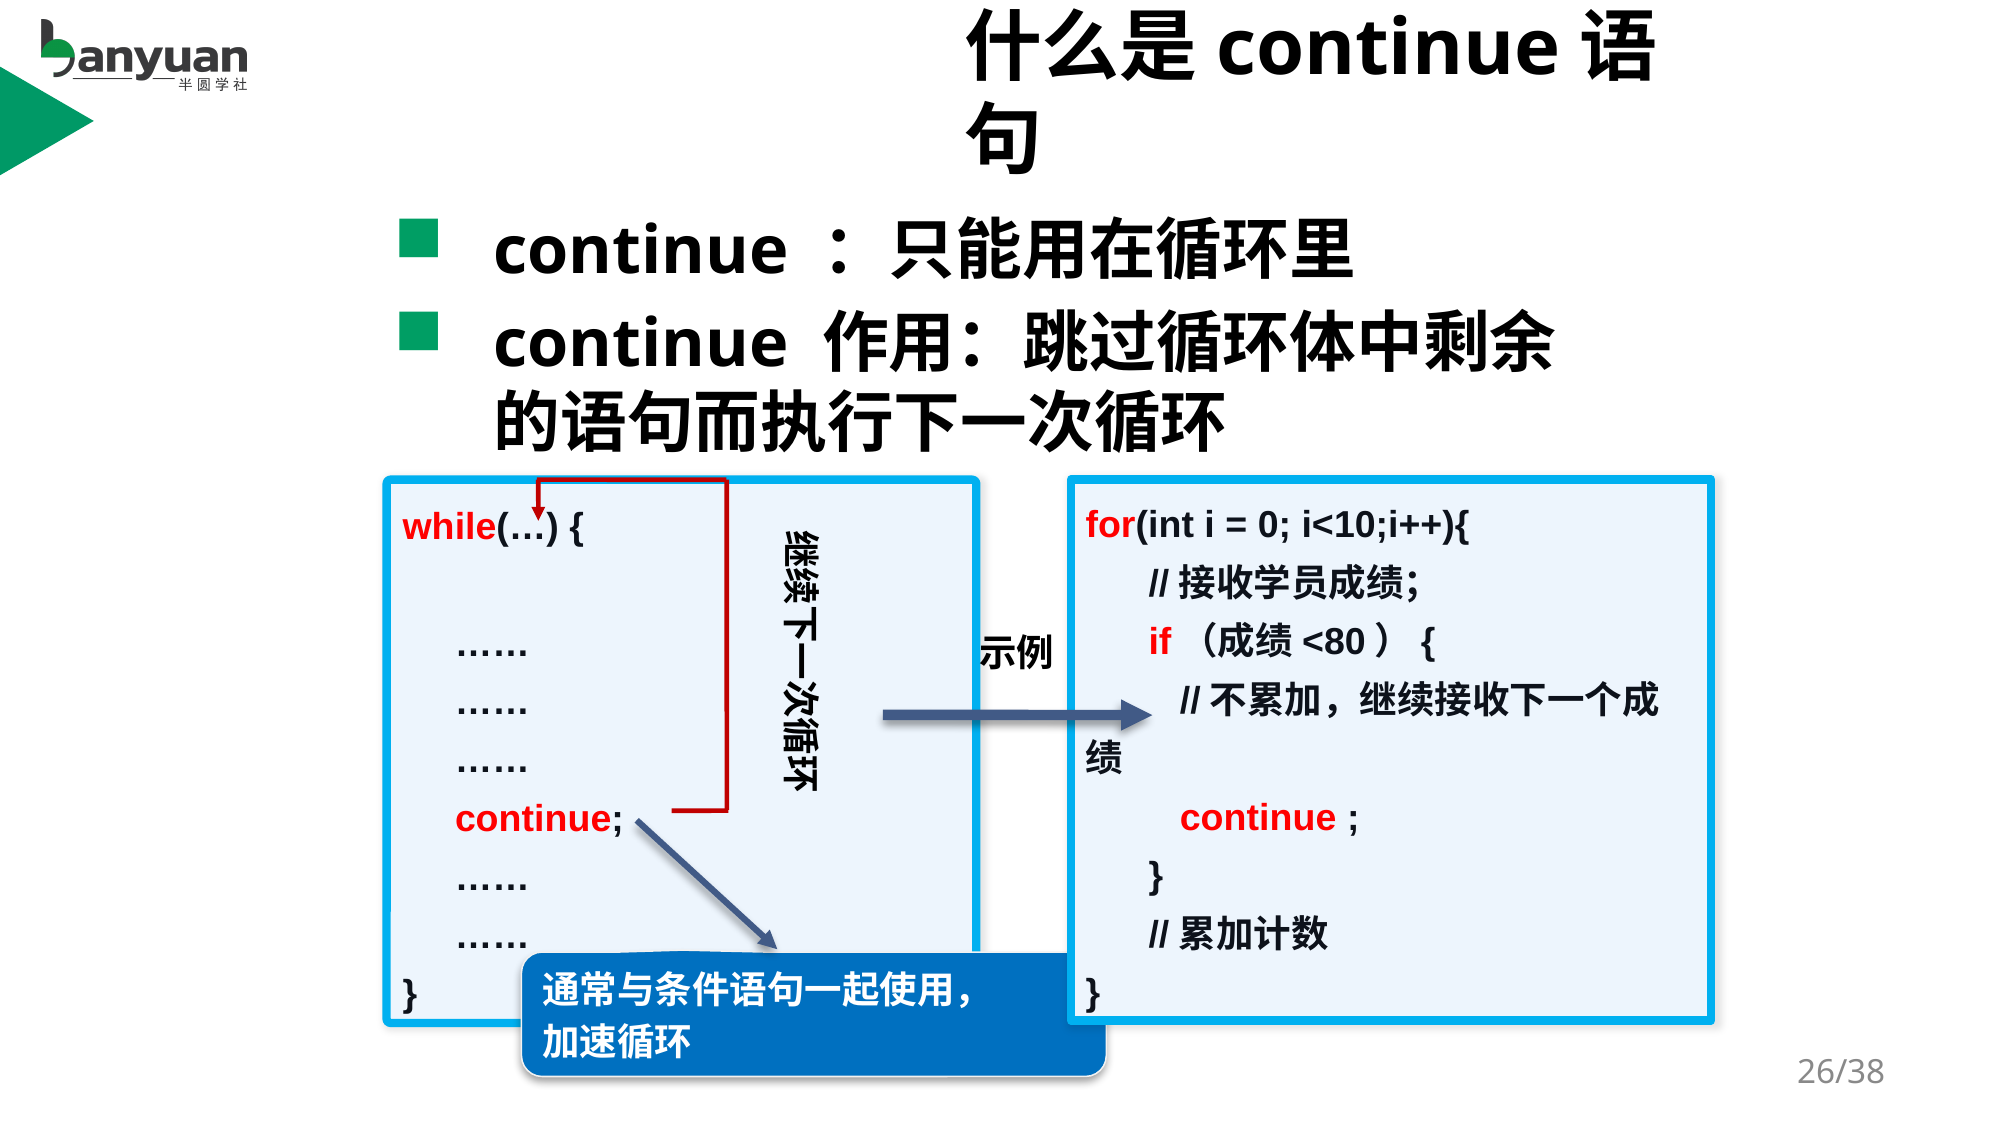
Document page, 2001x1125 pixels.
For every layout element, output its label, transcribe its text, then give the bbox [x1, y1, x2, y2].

picture [41, 19, 247, 91]
slide_number /38 [1433, 1042, 1901, 1104]
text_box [636, 820, 778, 950]
text_box 通常与条件语句一起使用， 加速循环 [521, 951, 1107, 1077]
text_box 继续下一次循环 [756, 515, 832, 858]
text_box while(…) { …… …… …… continue; …… …… } [386, 479, 632, 1023]
text_box while(…) { …… …… …… continue; …… …… } [730, 479, 977, 951]
text_box for(int i = 0; i<10;i++){ //接收学员成绩； if（成绩<80）{ //不累加，继续接收下一个成绩 continue ; } //累加计数 } [1070, 479, 1712, 1021]
title 什么是continue语句 [949, 46, 1721, 133]
text_box 示例 [964, 621, 1107, 682]
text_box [536, 479, 729, 811]
list continue ：只能用在循环里 continue 作用：跳过循环体中剩余的语句而执行下一次循环 [378, 199, 1633, 1043]
